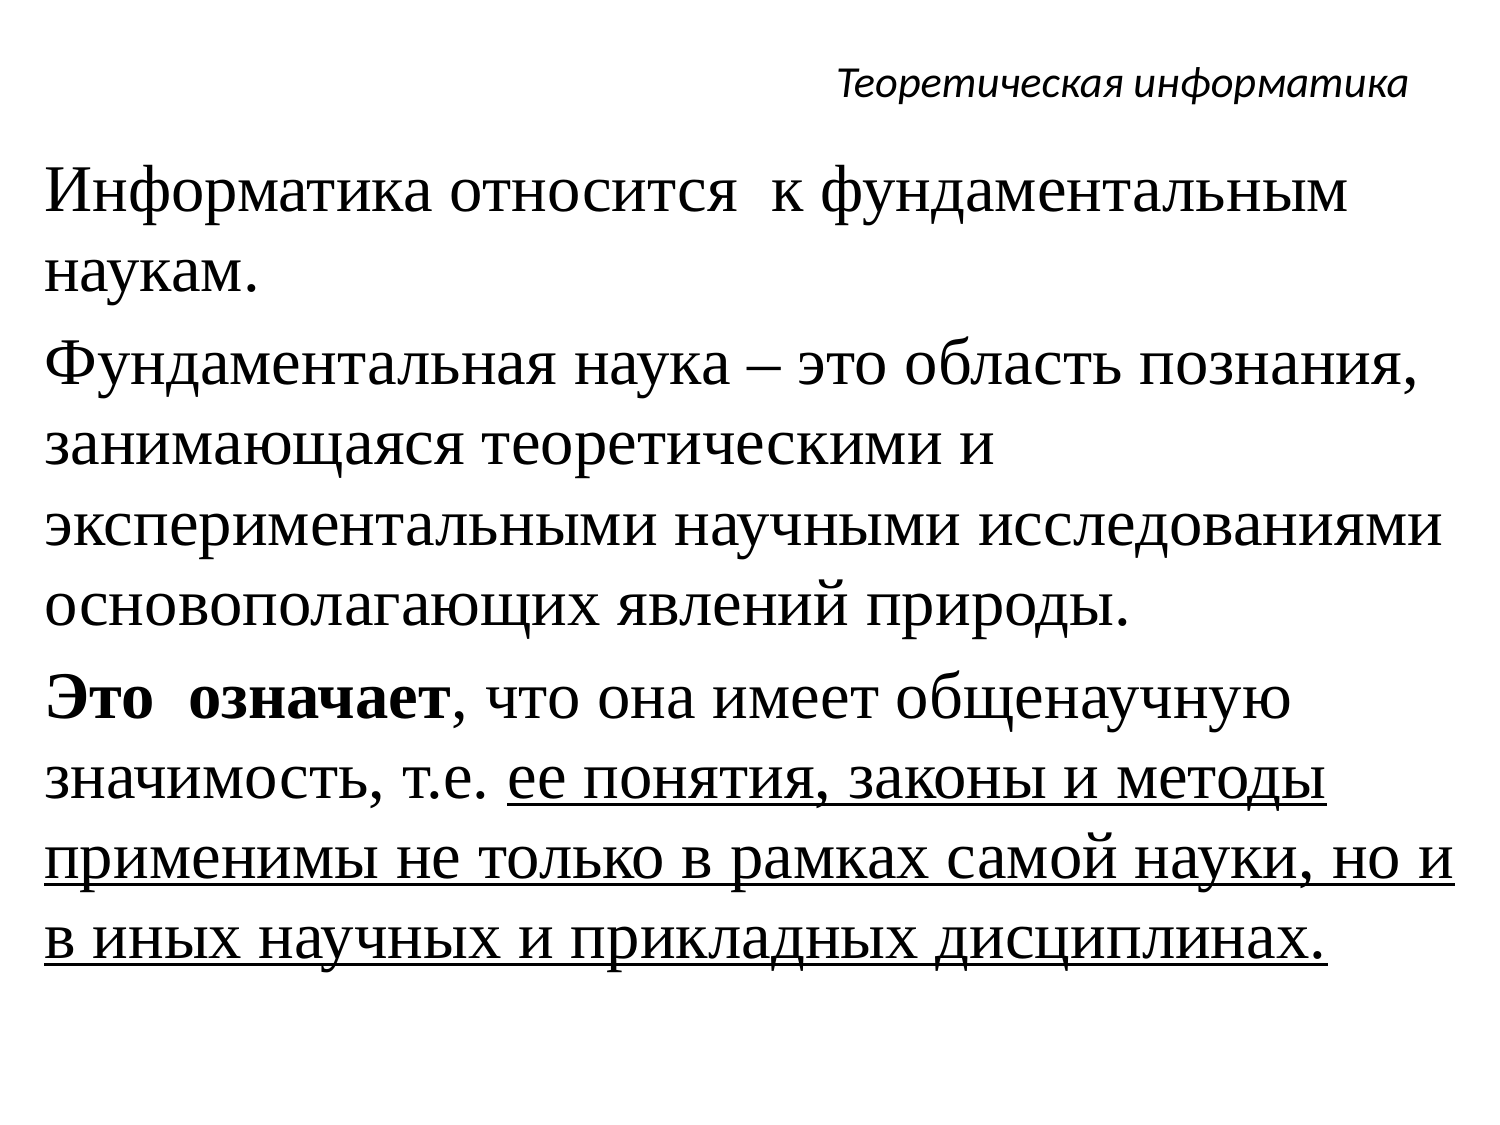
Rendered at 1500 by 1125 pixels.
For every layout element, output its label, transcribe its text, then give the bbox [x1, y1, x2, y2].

title Теоретическая информатика [75, 45, 1425, 114]
list Информатика относится к фундаментальным наукам. Фундаментальная наука – это область познания, занимающаяся теоретическими и экспериментальными научными исследованиями основополагающих явлений природы. Это означает, что она имеет общенаучную значимость, т.е. ее понятия, законы и методы применимы не только в рамках самой науки, но и в иных научных и прикладных дисциплинах. [29, 137, 1471, 1035]
